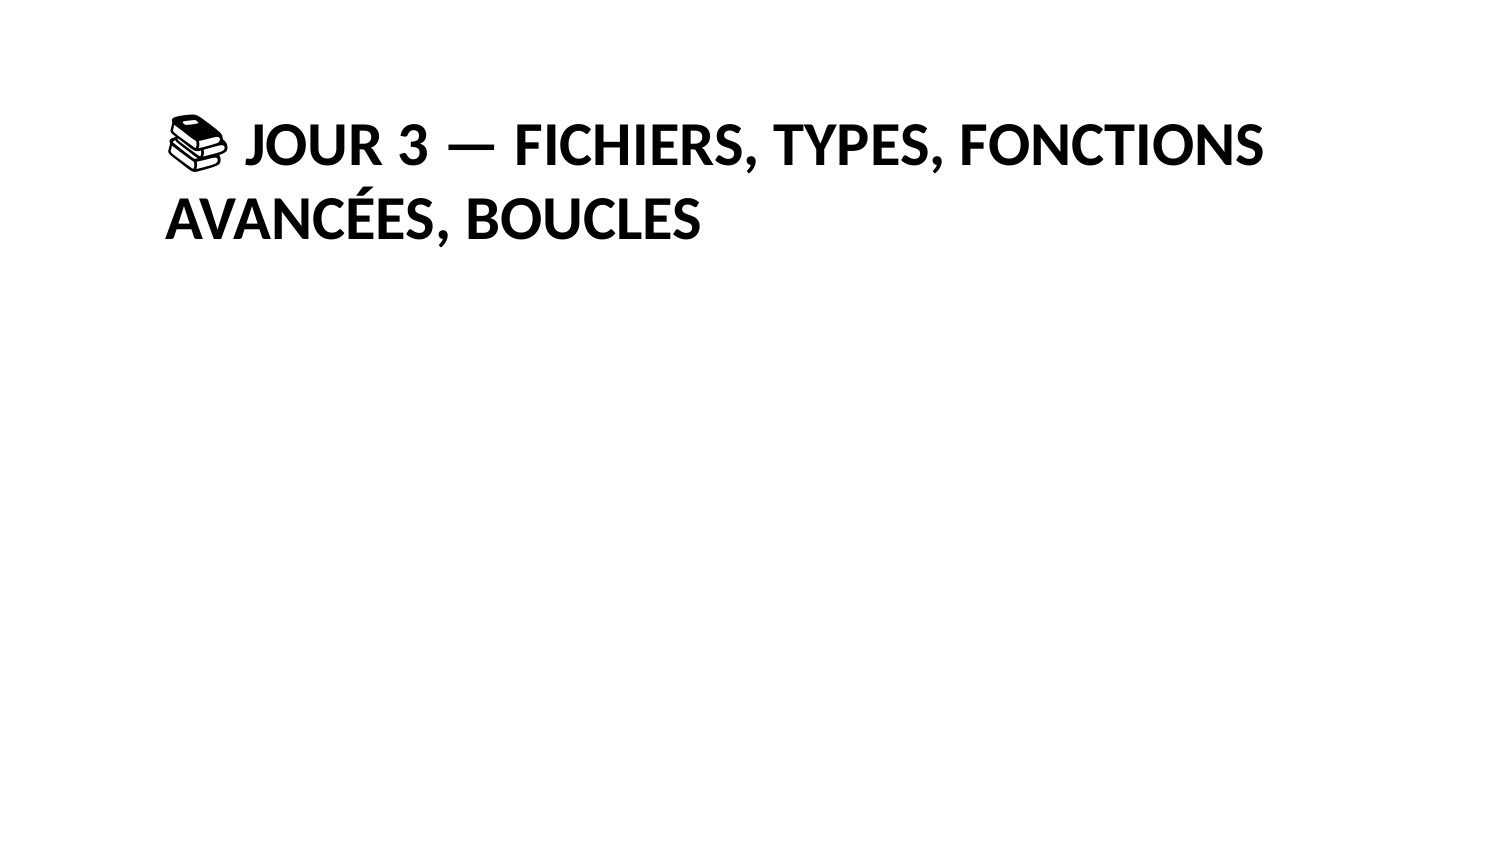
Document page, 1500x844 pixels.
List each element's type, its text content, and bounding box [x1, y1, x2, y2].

title 📚 Jour 3 — Fichiers, Types, Fonctions avancées, Boucles [150, 94, 1425, 263]
